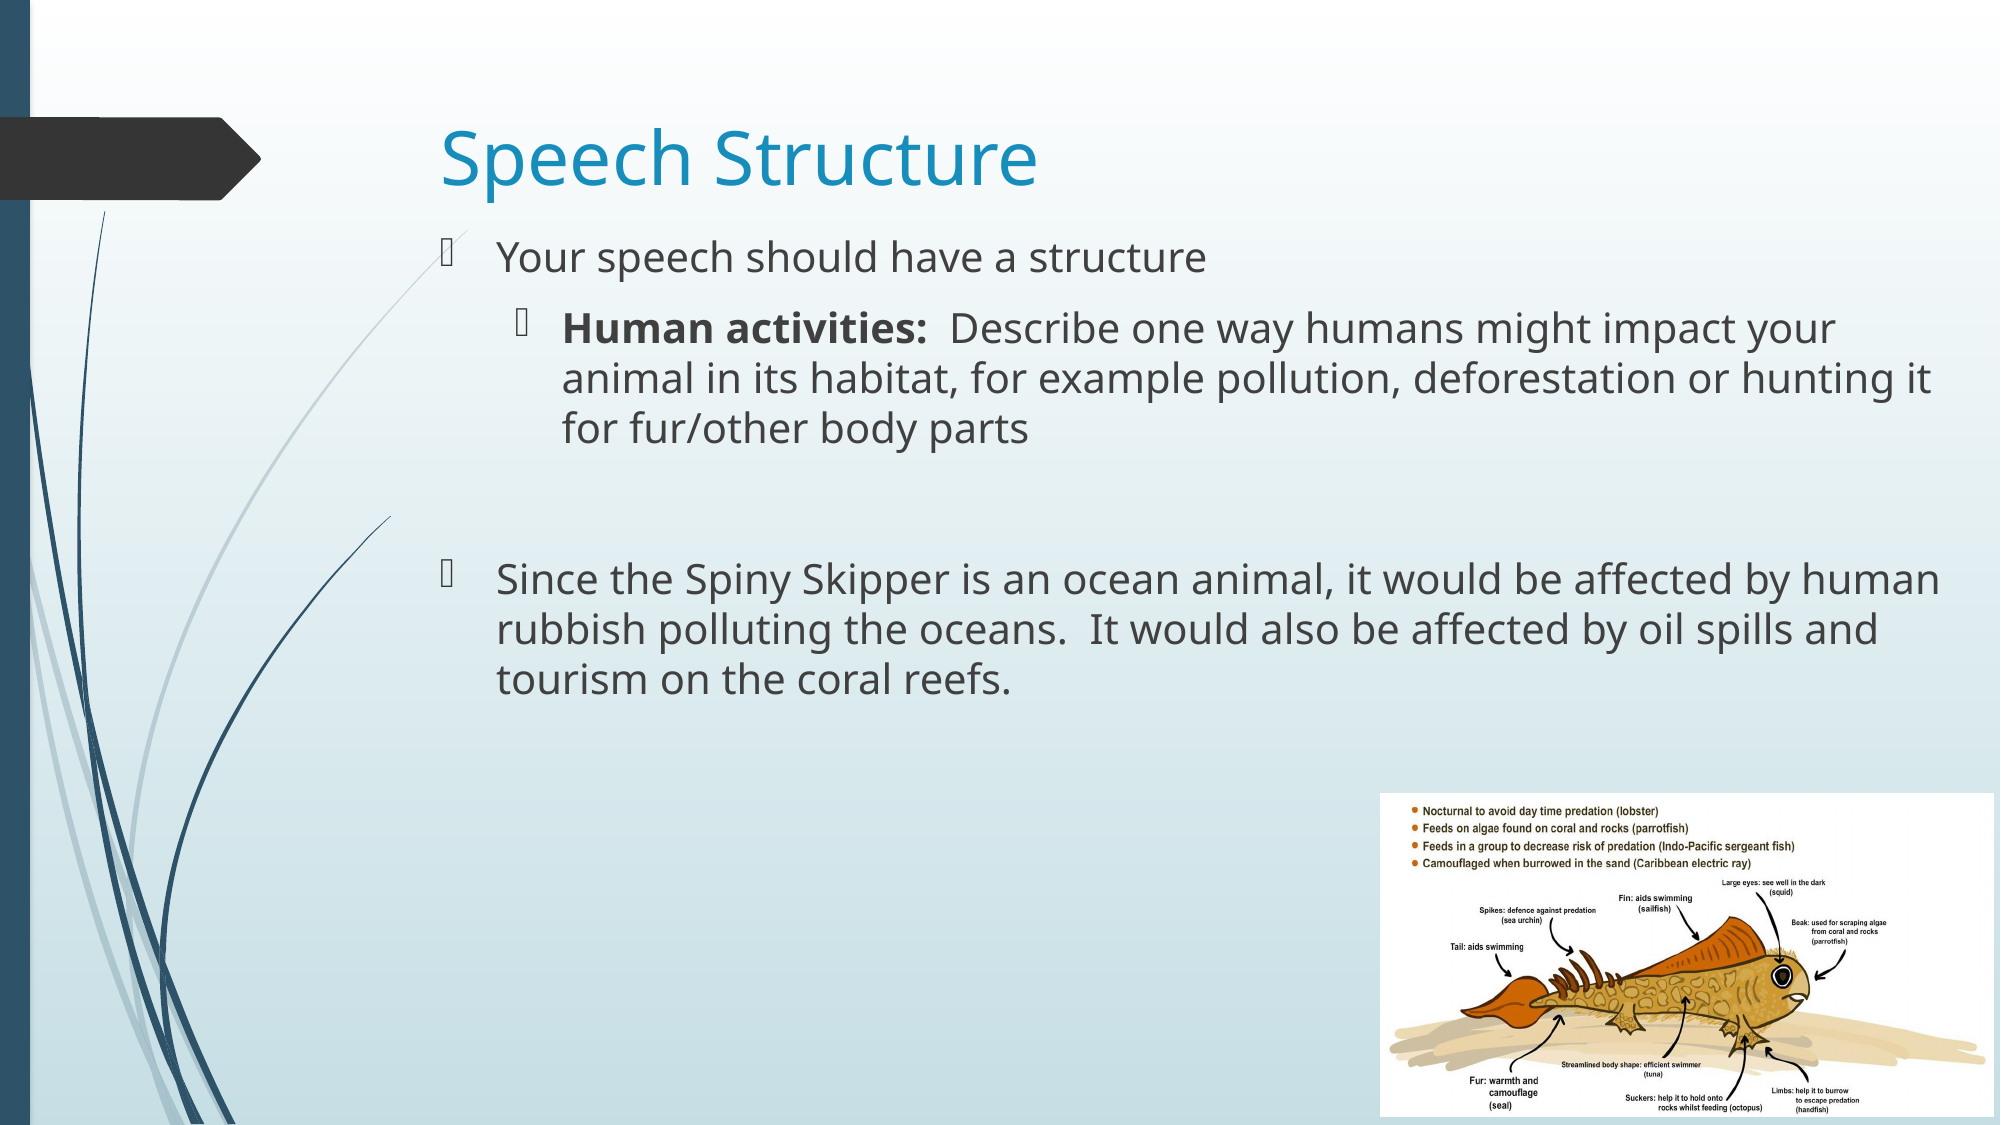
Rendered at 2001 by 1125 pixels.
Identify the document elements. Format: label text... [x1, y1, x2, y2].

list Your speech should have a structure Human activities: Describe one way humans might impact your animal in its habitat, for example pollution, deforestation or hunting it for fur/other body parts Since the Spiny Skipper is an ocean animal, it would be affected by human rubbish polluting the oceans. It would also be affected by oil spills and tourism on the coral reefs. [424, 223, 1985, 970]
picture [1380, 792, 1994, 1117]
title Speech Structure [425, 102, 1888, 223]
